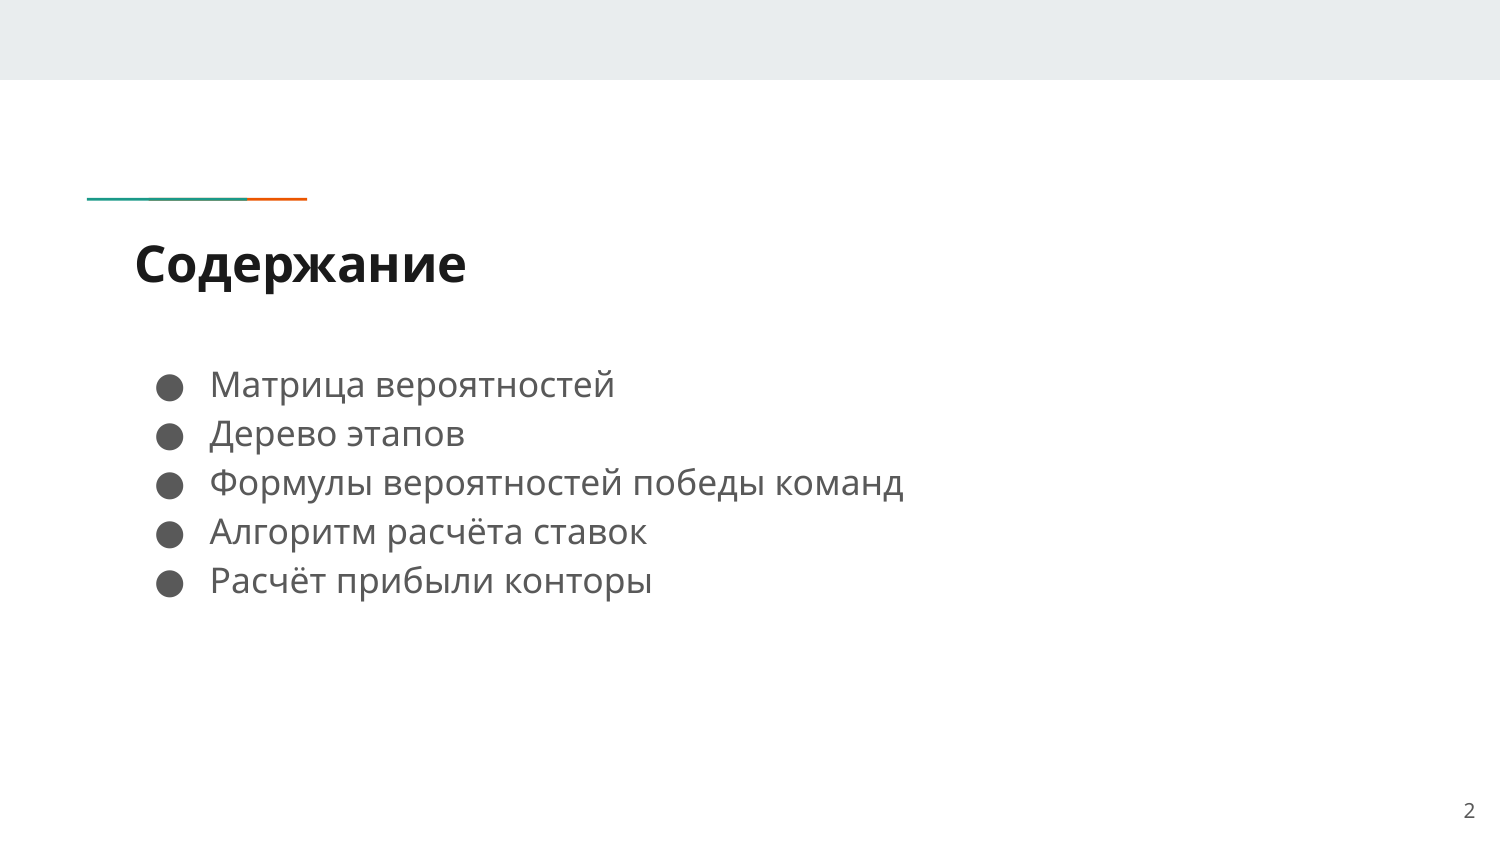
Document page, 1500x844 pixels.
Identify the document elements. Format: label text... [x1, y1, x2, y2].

list Матрица вероятностей Дерево этапов Формулы вероятностей победы команд Алгоритм расчёта ставок Расчёт прибыли конторы [119, 341, 1381, 712]
title Содержание [119, 216, 1381, 305]
slide_number ‹#› [1400, 779, 1491, 844]
